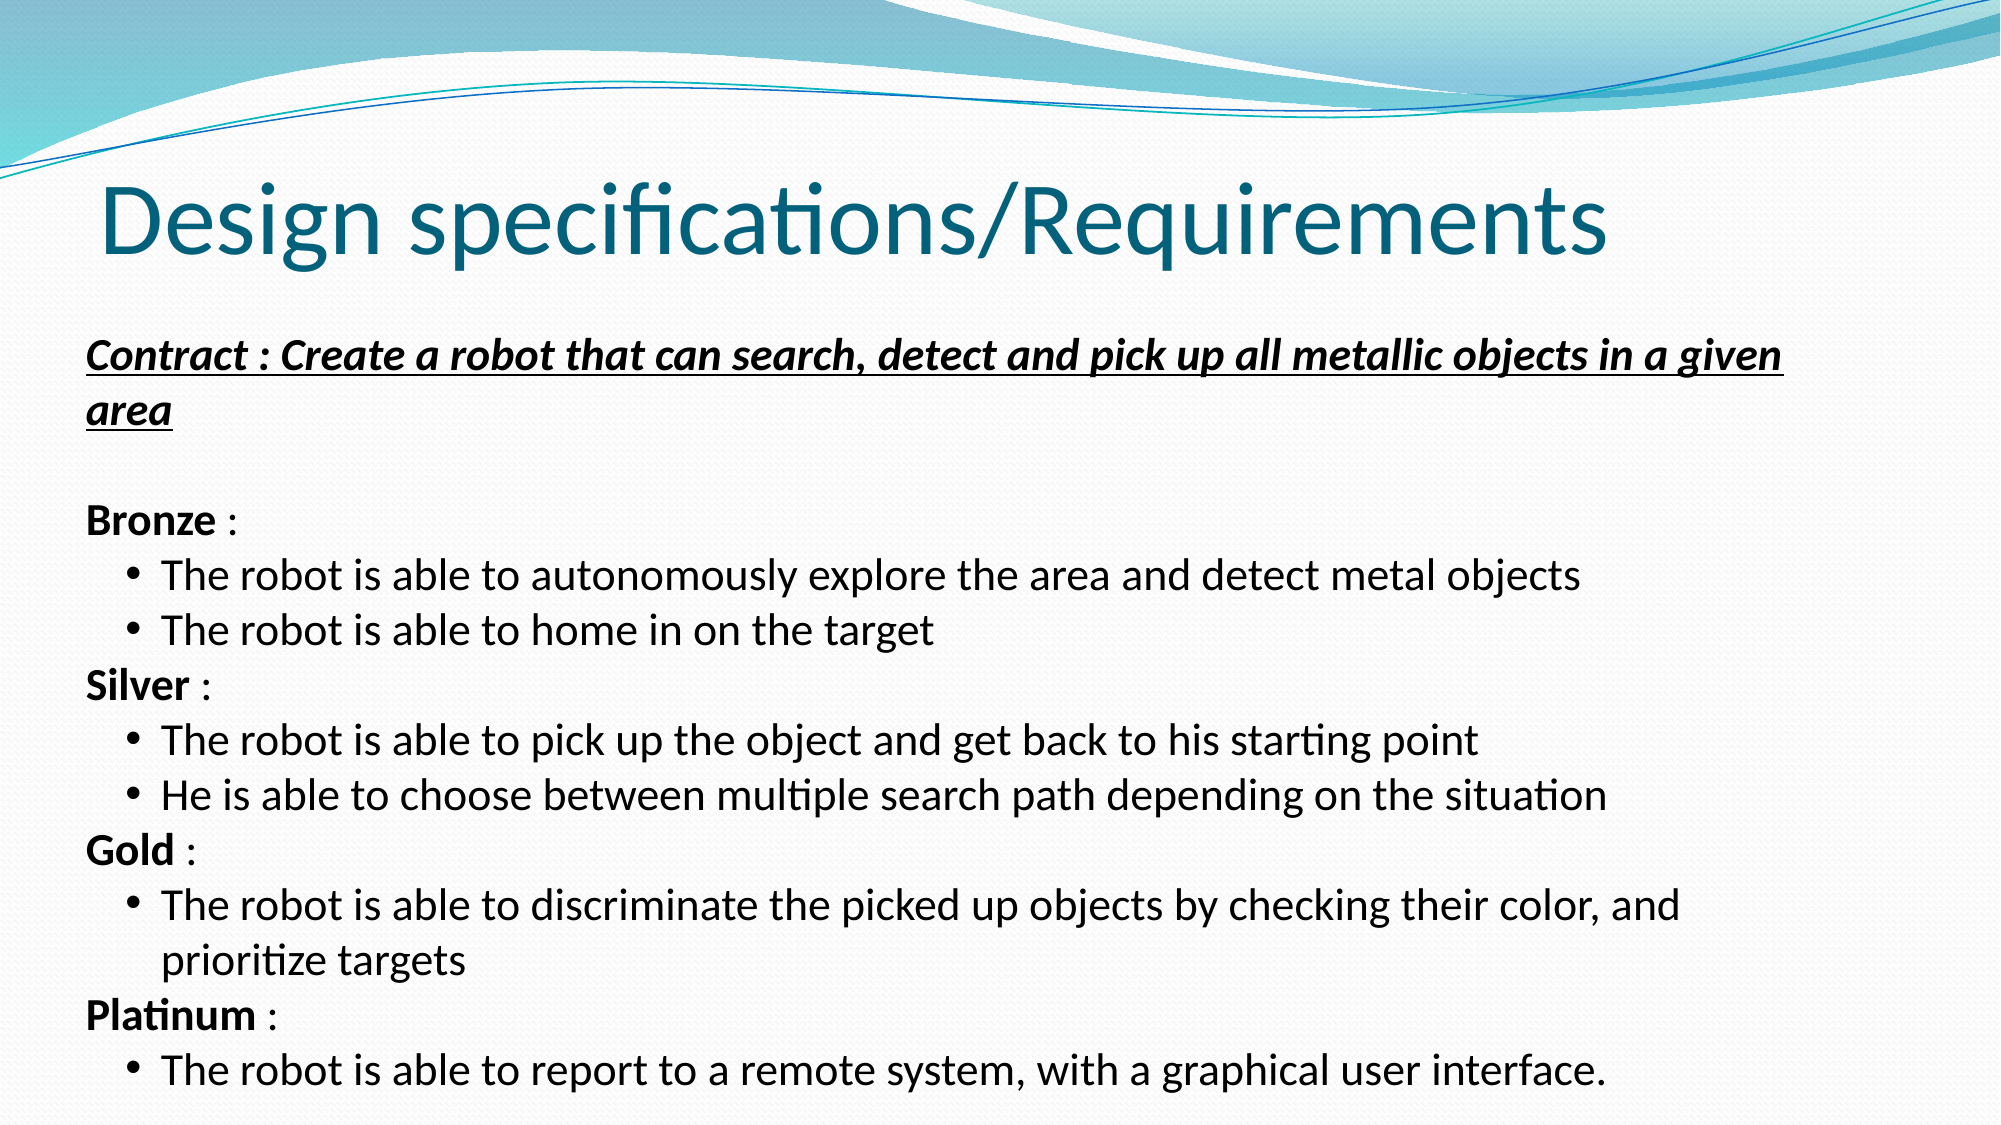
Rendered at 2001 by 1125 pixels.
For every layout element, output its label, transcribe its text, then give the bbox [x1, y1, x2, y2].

title Design specifications/Requirements [99, 115, 1900, 275]
text_box Contract : Create a robot that can search, detect and pick up all metallic objects in a given area Bronze : The robot is able to autonomously explore the area and detect metal objects The robot is able to home in on the target Silver : The robot is able to pick up the object and get back to his starting point He is able to choose between multiple search path depending on the situation Gold : The robot is able to discriminate the picked up objects by checking their color, and prioritize targets Platinum : The robot is able to report to a remote system, with a graphical user interface. [78, 262, 1825, 1125]
